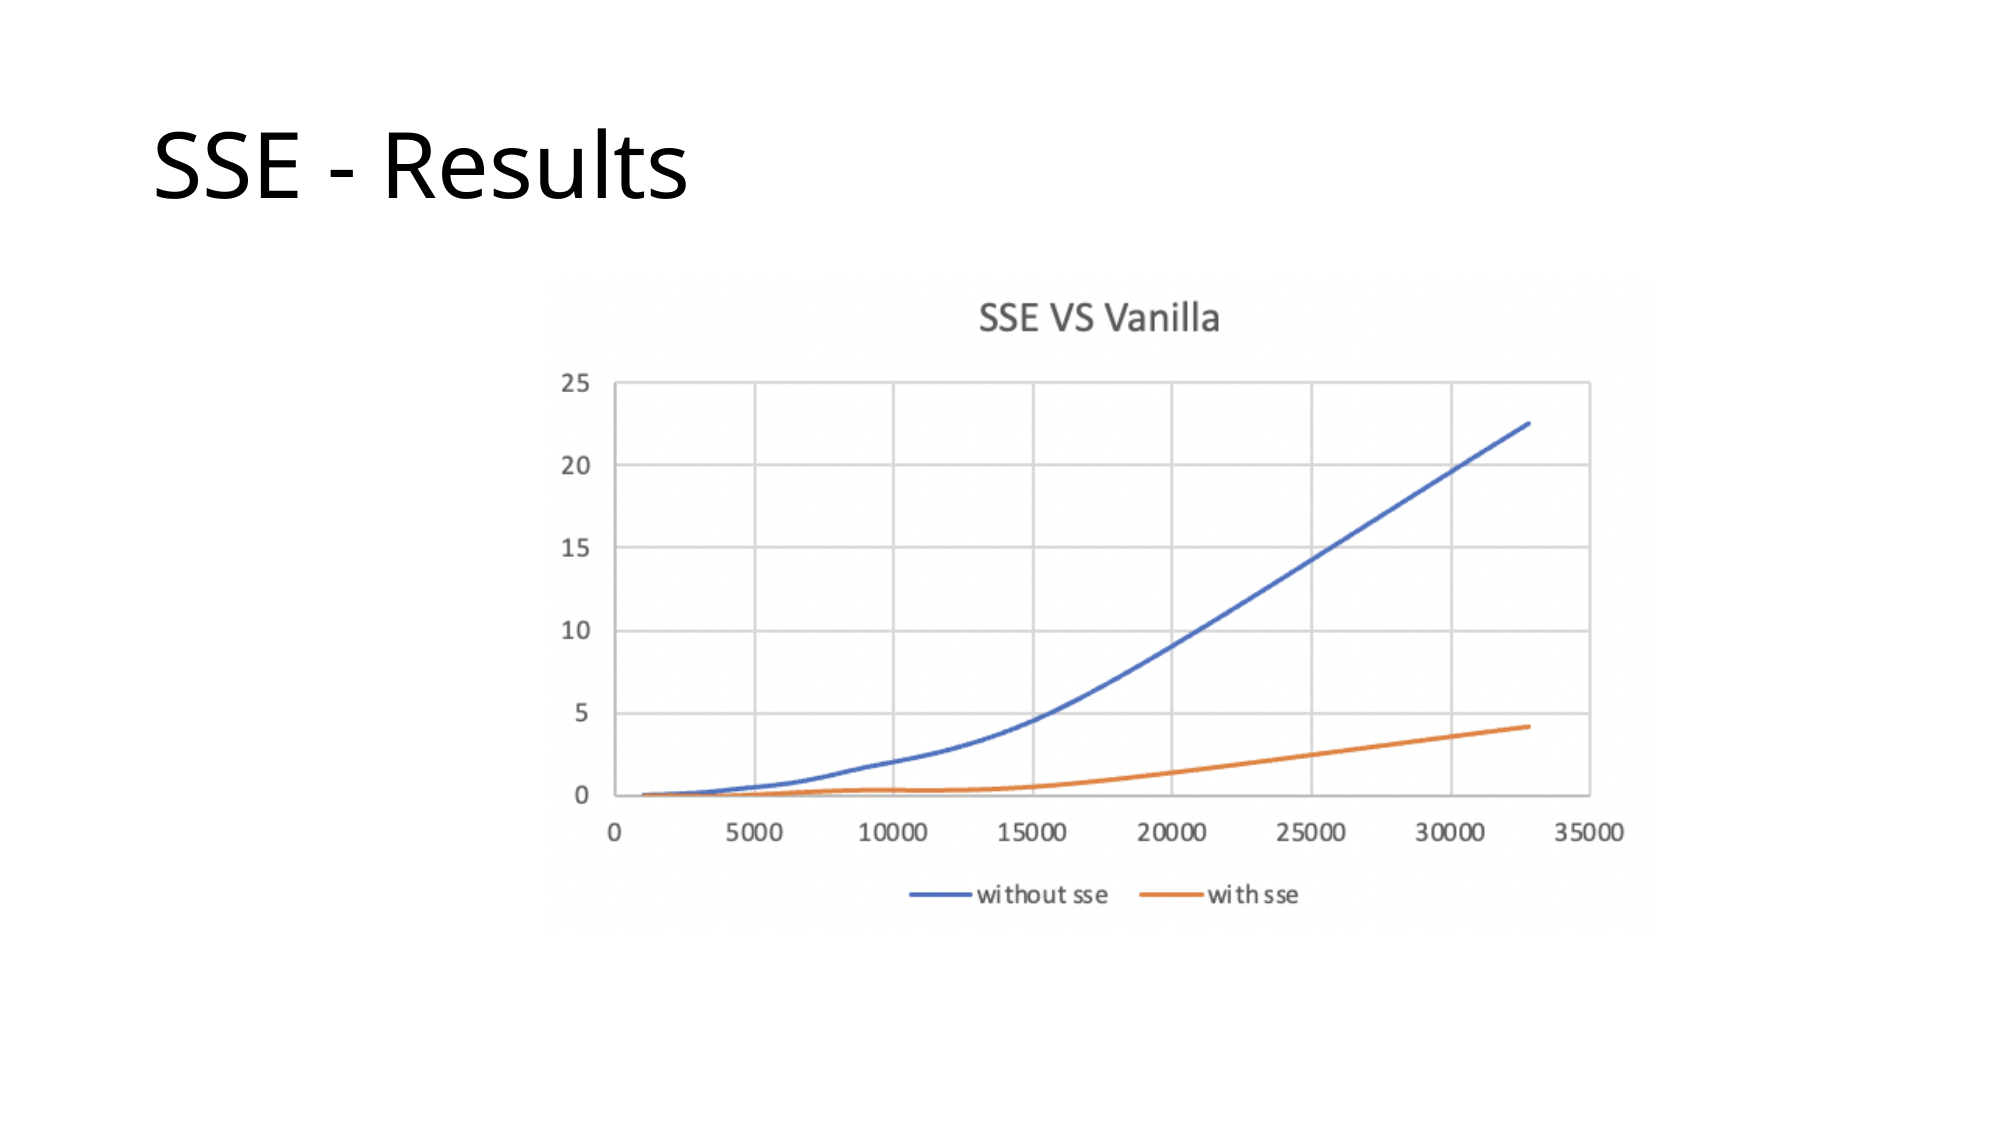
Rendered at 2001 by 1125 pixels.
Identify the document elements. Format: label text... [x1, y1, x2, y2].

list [547, 277, 1654, 933]
title SSE - Results [137, 59, 1863, 278]
